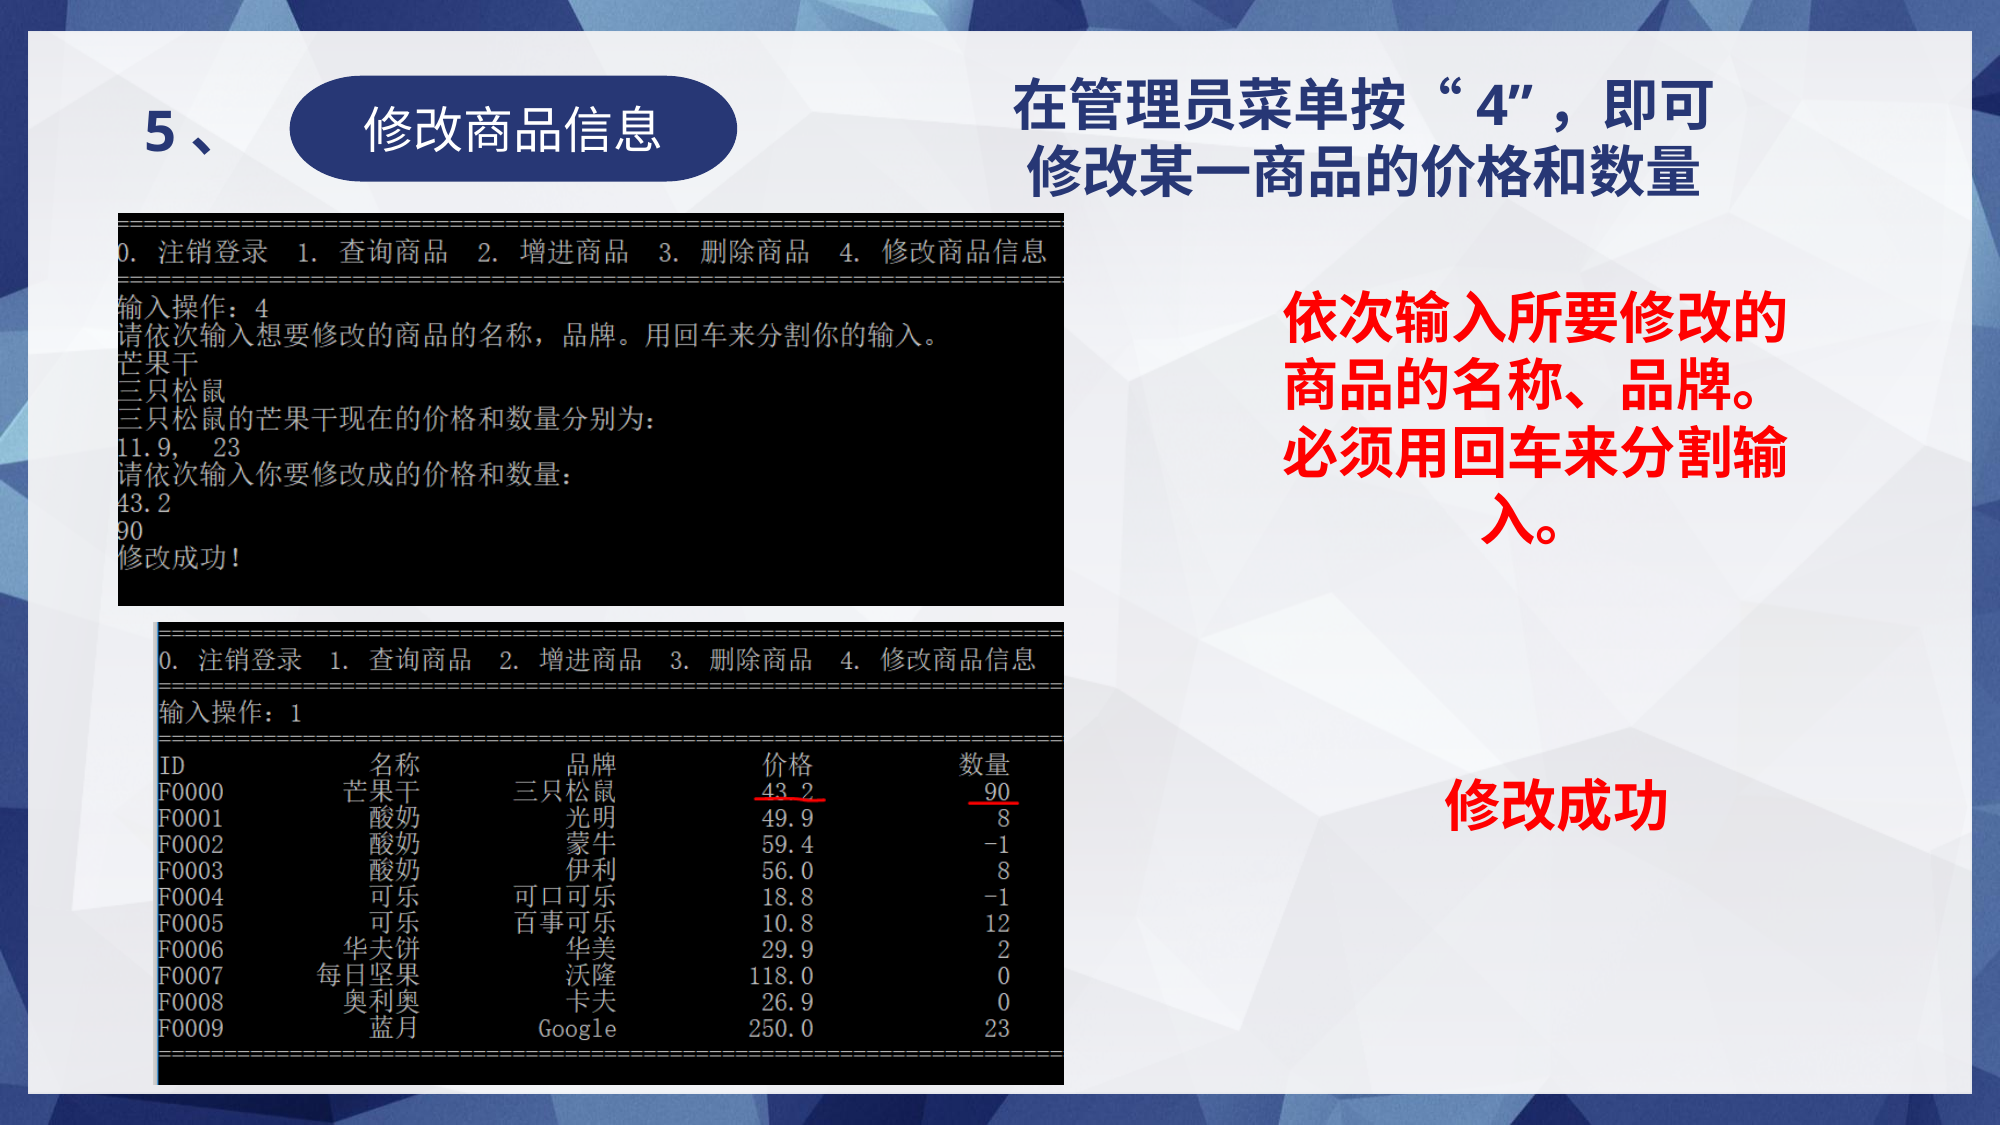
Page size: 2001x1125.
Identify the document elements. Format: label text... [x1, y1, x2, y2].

text_box 修改商品信息 [289, 75, 738, 182]
picture [0, 0, 2000, 1125]
text_box 在管理员菜单按“4”，即可修改某一商品的价格和数量 [979, 61, 1749, 212]
text_box 依次输入所要修改的商品的名称、品牌。必须用回车来分割输入。 [1253, 274, 1818, 560]
text_box 修改成功 [1274, 763, 1839, 846]
text_box 5、 [118, 87, 273, 170]
